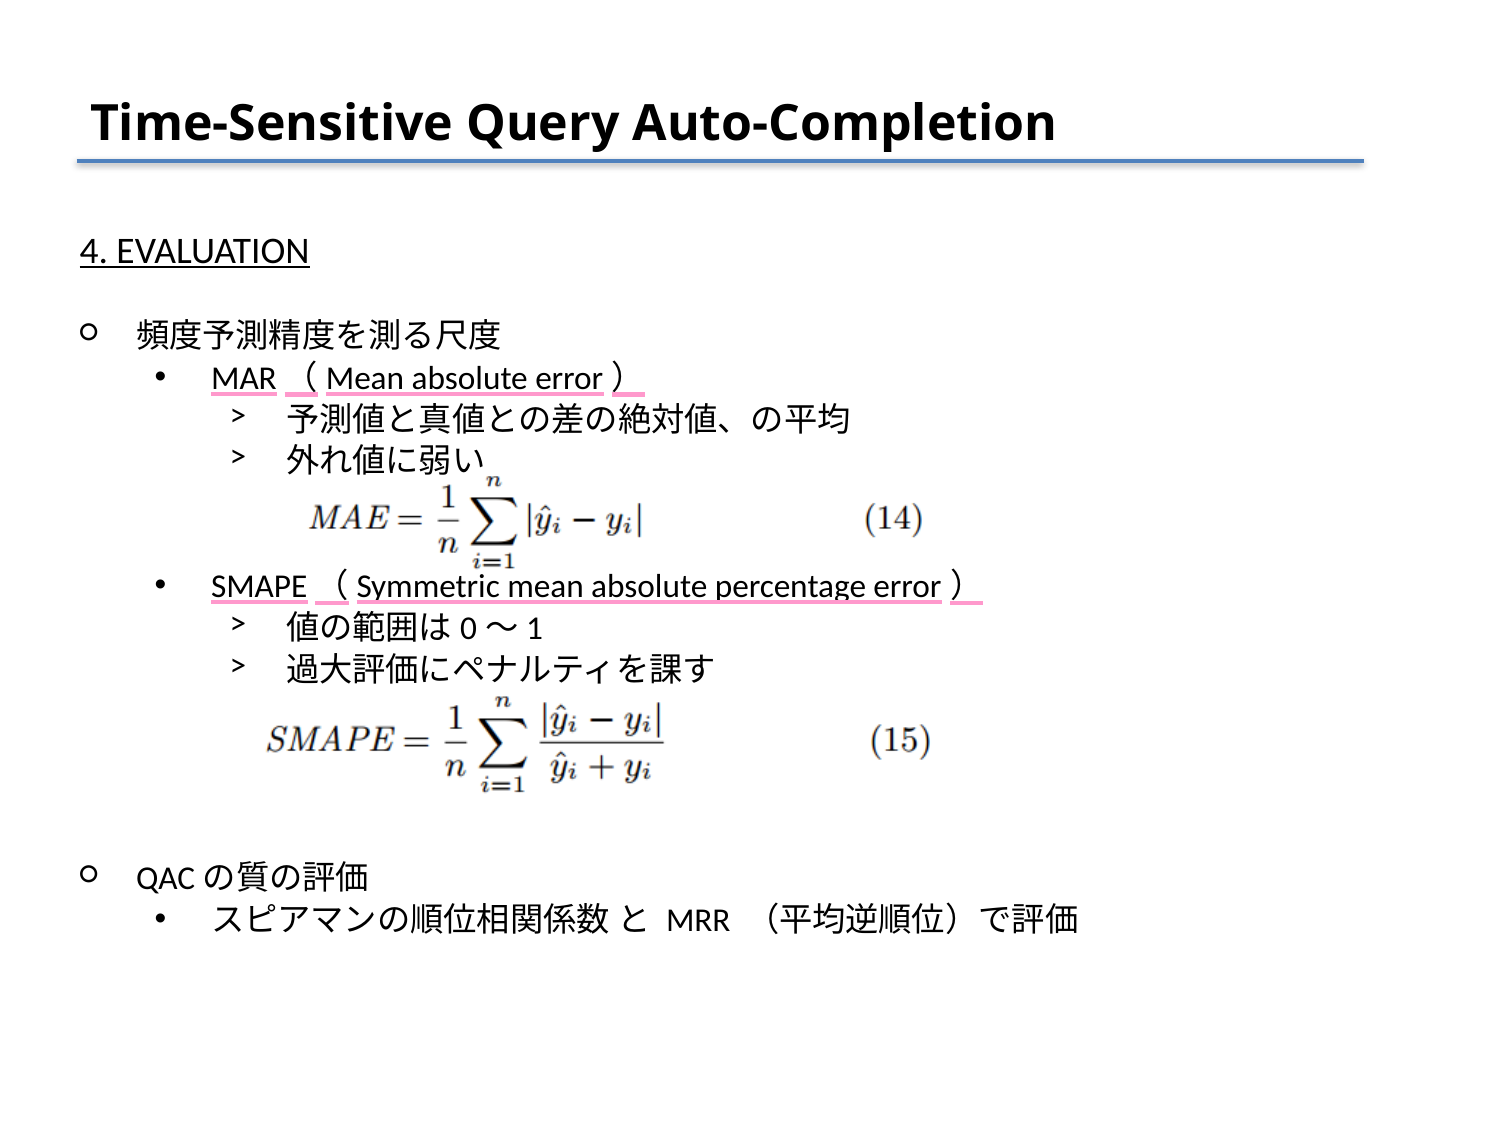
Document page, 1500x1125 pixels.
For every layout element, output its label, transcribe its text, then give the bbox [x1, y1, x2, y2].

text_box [64, 221, 1459, 953]
title Time-Sensitive Query Auto-Completion [75, 68, 1300, 158]
